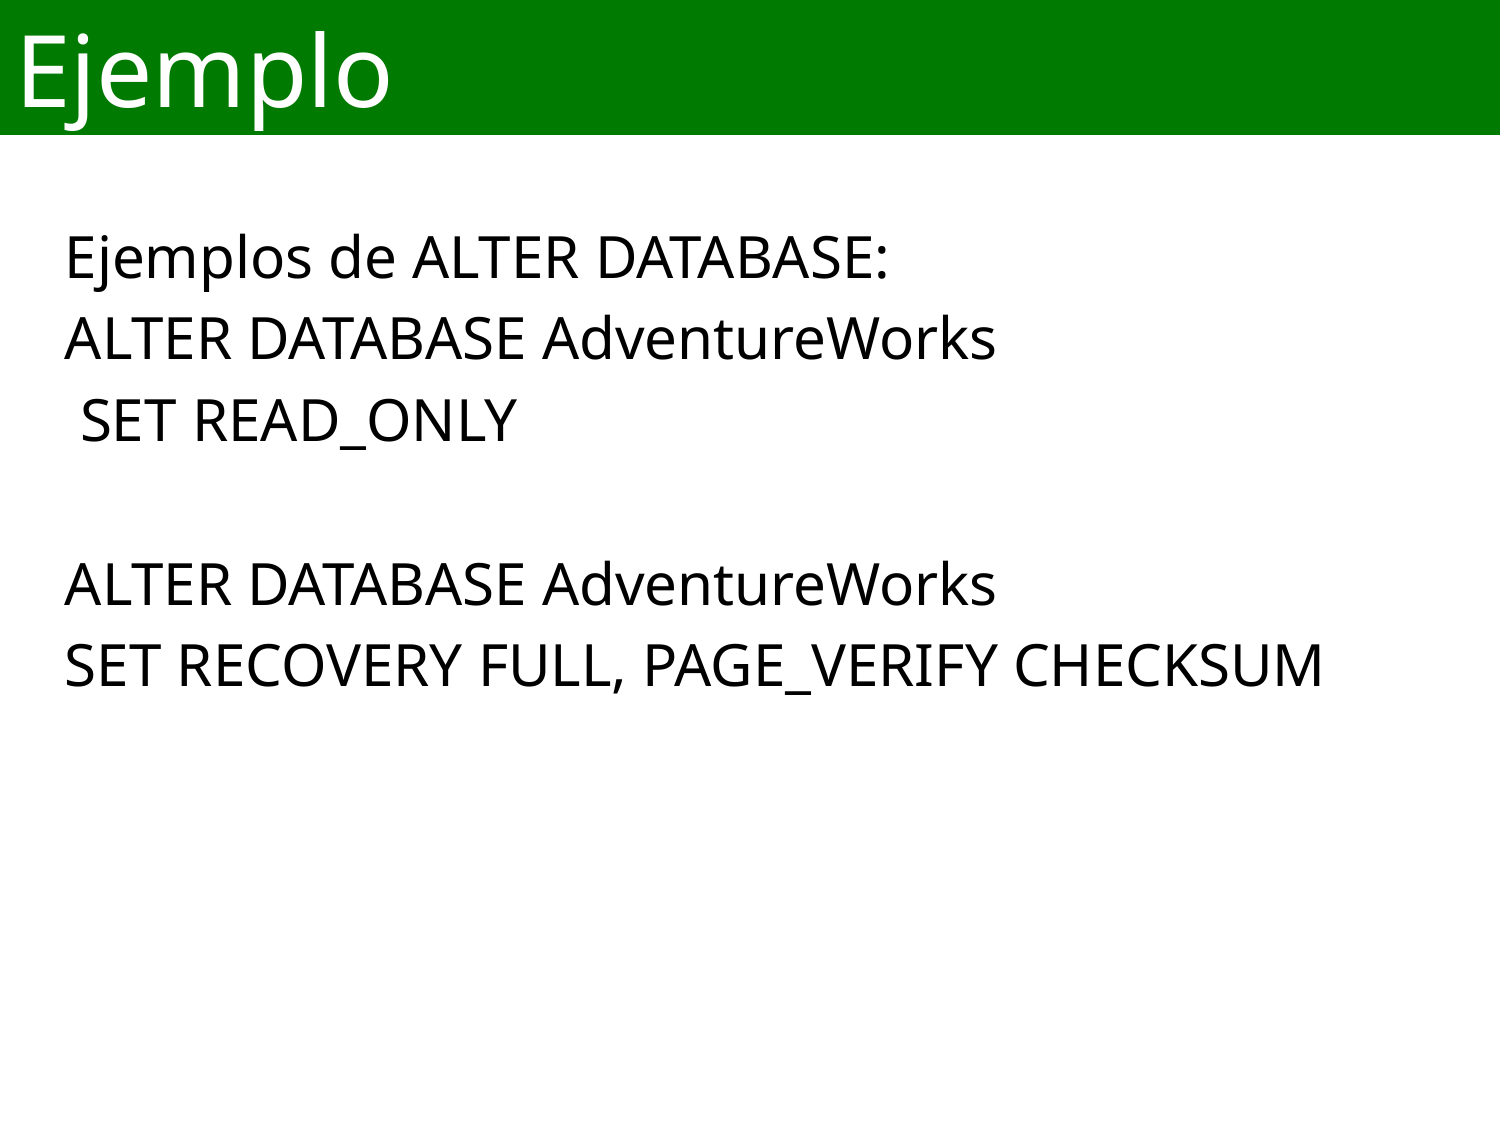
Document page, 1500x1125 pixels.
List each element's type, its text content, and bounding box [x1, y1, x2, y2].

list Ejemplos de ALTER DATABASE: ALTER DATABASE AdventureWorks SET READ_ONLY ALTER DATABASE AdventureWorks SET RECOVERY FULL, PAGE_VERIFY CHECKSUM [50, 212, 1450, 1025]
title Ejemplo [0, 0, 1500, 135]
